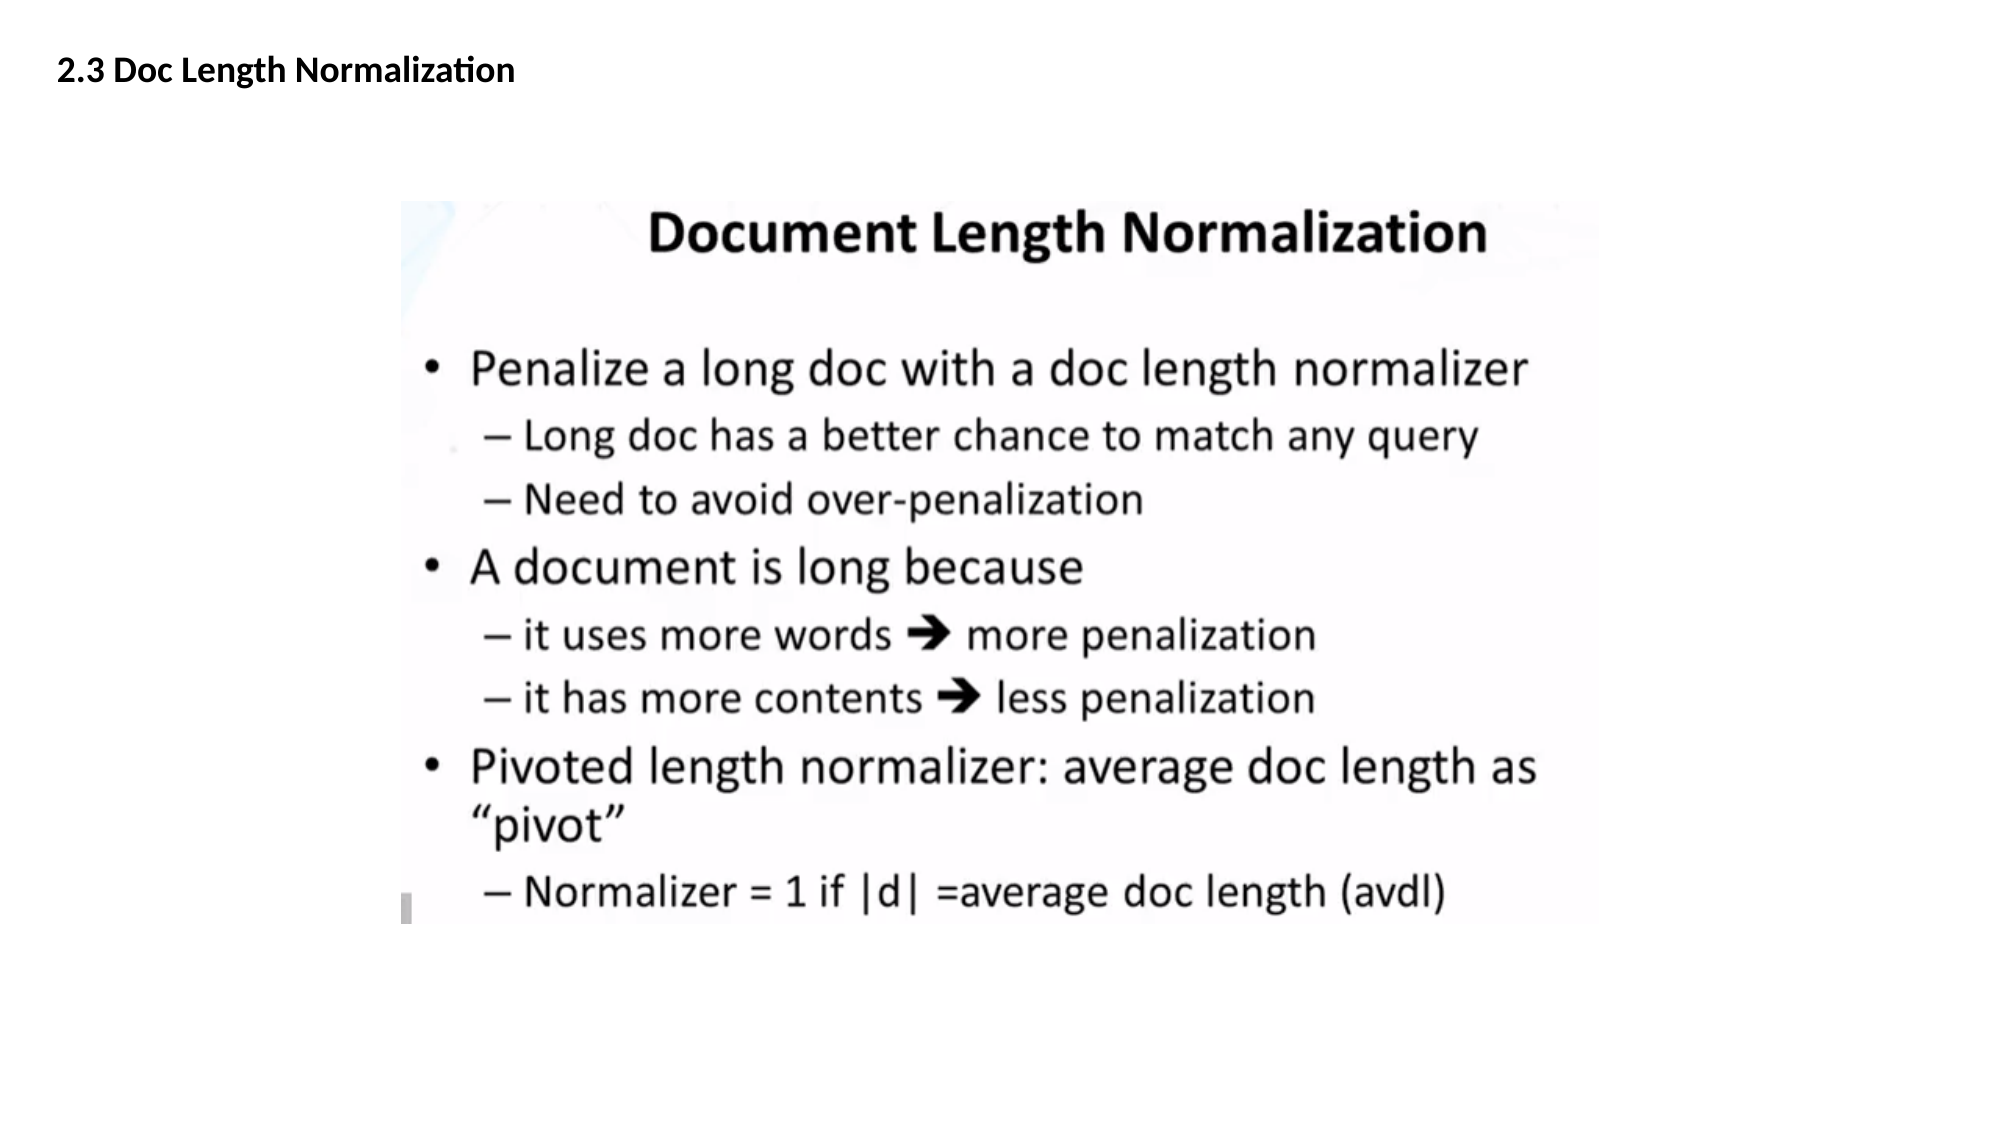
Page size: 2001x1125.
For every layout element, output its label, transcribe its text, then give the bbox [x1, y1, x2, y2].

picture [401, 201, 1599, 924]
text_box 2.3 Doc Length Normalization [42, 37, 1017, 98]
